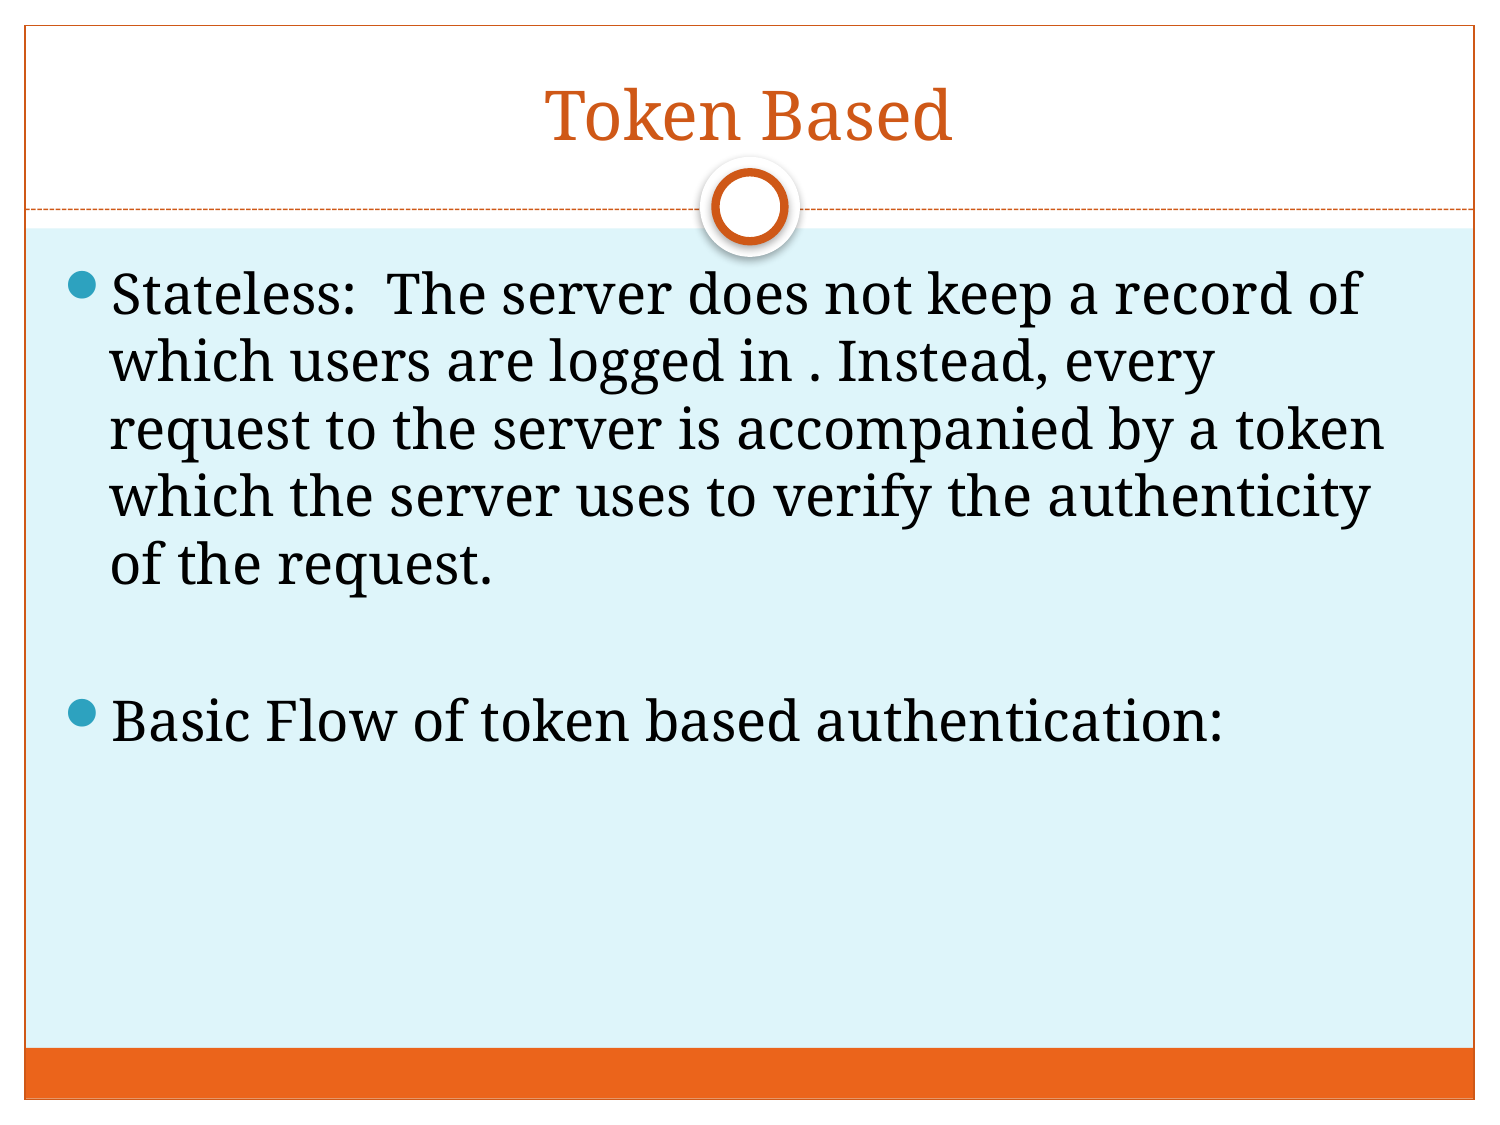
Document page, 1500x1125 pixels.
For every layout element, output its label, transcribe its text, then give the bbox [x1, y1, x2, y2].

title Token Based [49, 37, 1450, 162]
list Stateless: The server does not keep a record of which users are logged in . Instead, every request to the server is accompanied by a token which the server uses to verify the authenticity of the request. Basic Flow of token based authentication: [49, 250, 1445, 1001]
